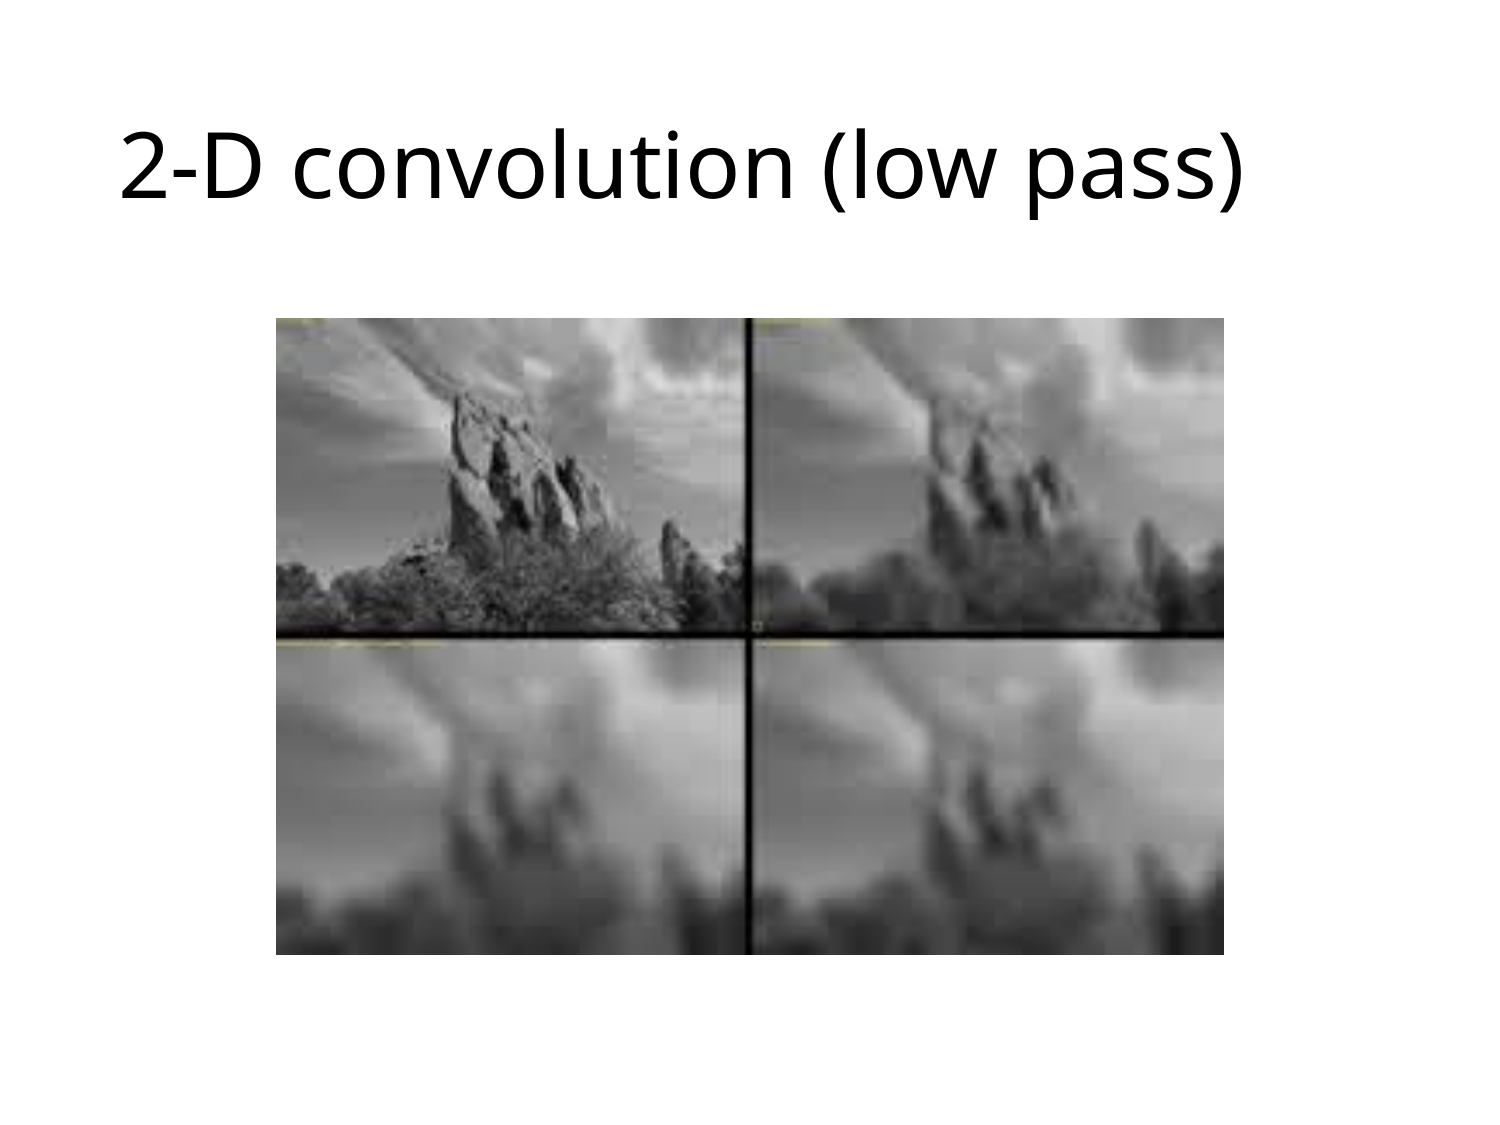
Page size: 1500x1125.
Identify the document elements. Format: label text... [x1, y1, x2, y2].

picture [276, 318, 1224, 955]
title 2-D convolution (low pass) [103, 59, 1397, 278]
